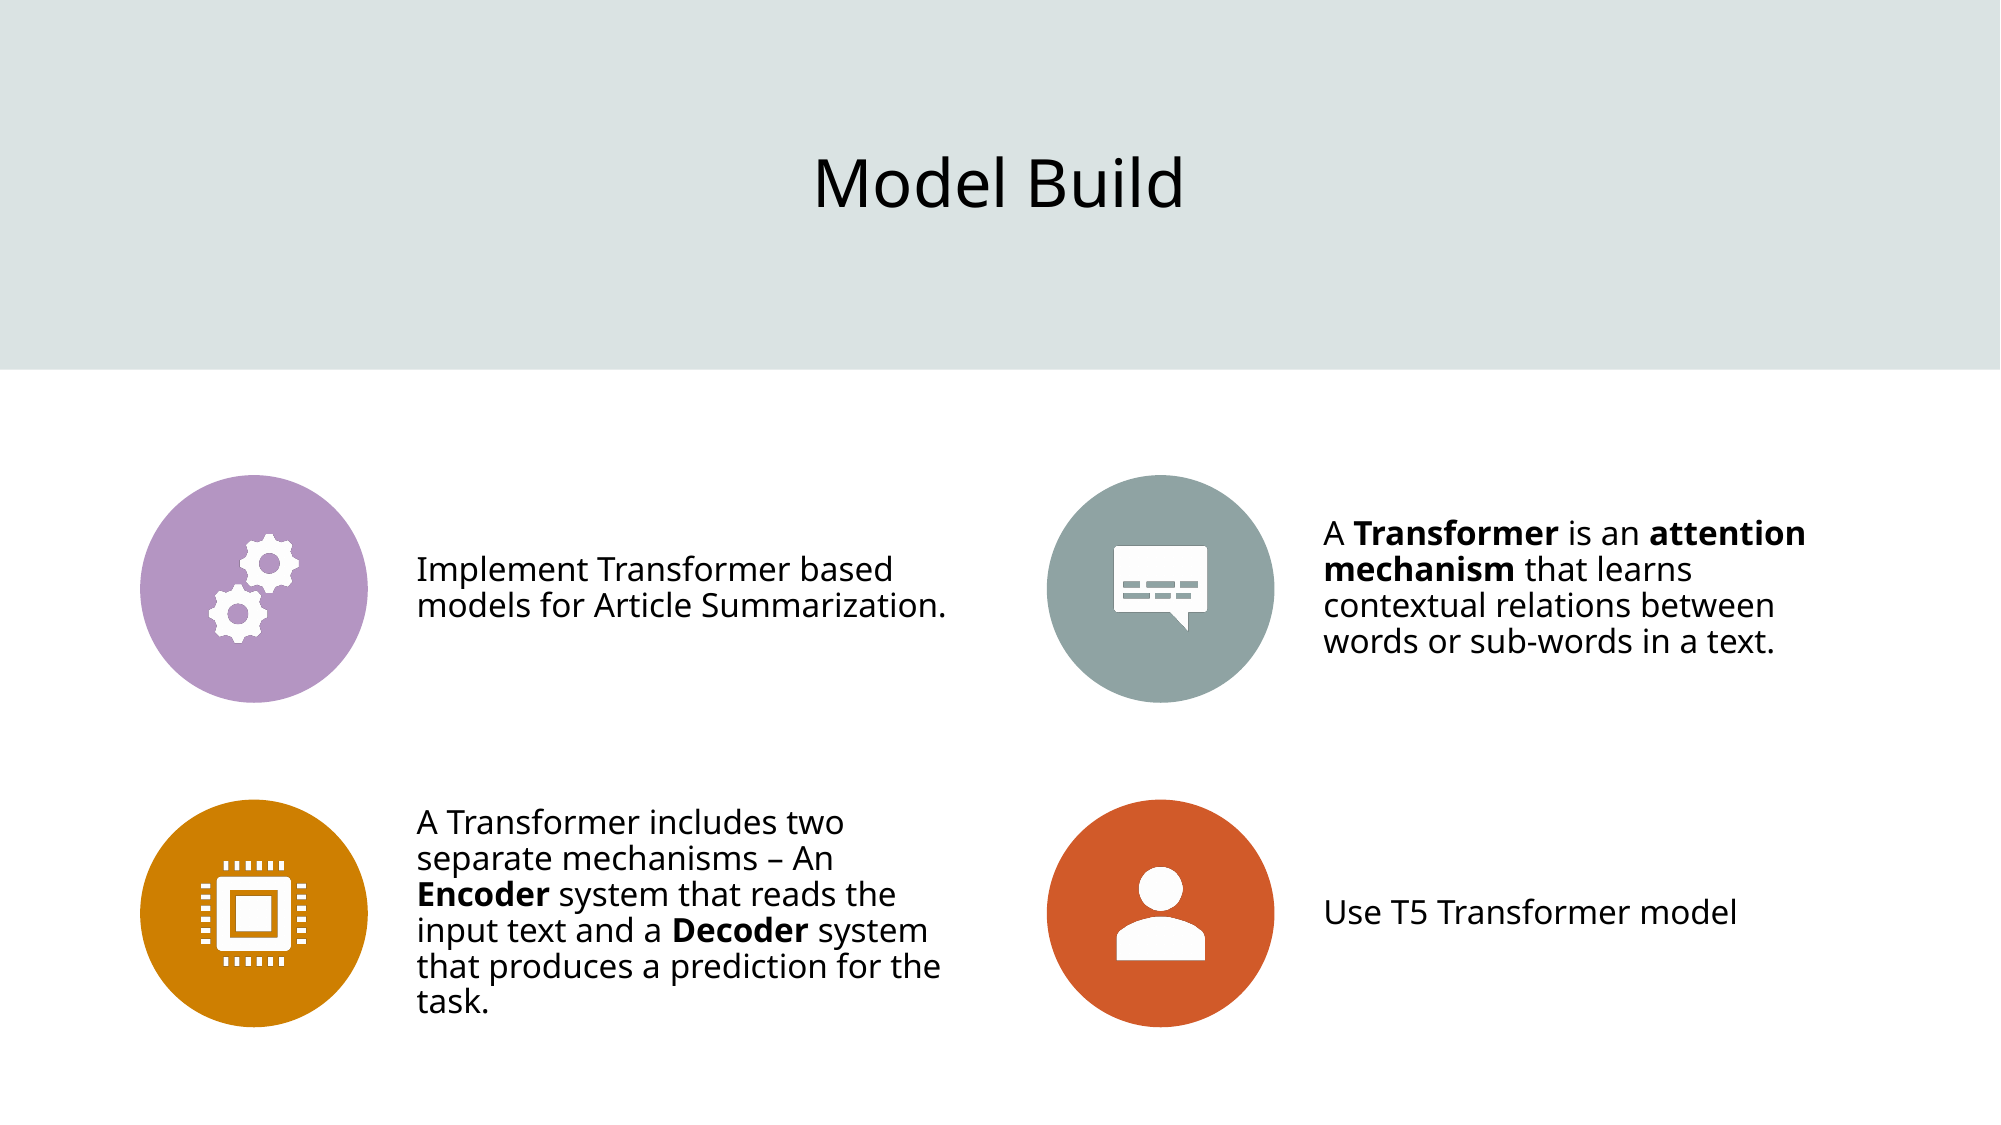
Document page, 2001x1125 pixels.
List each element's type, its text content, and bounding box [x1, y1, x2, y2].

title Model Build [176, 88, 1822, 274]
text_box [0, 369, 2000, 1125]
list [88, 466, 1912, 1037]
text_box [0, 0, 2000, 369]
